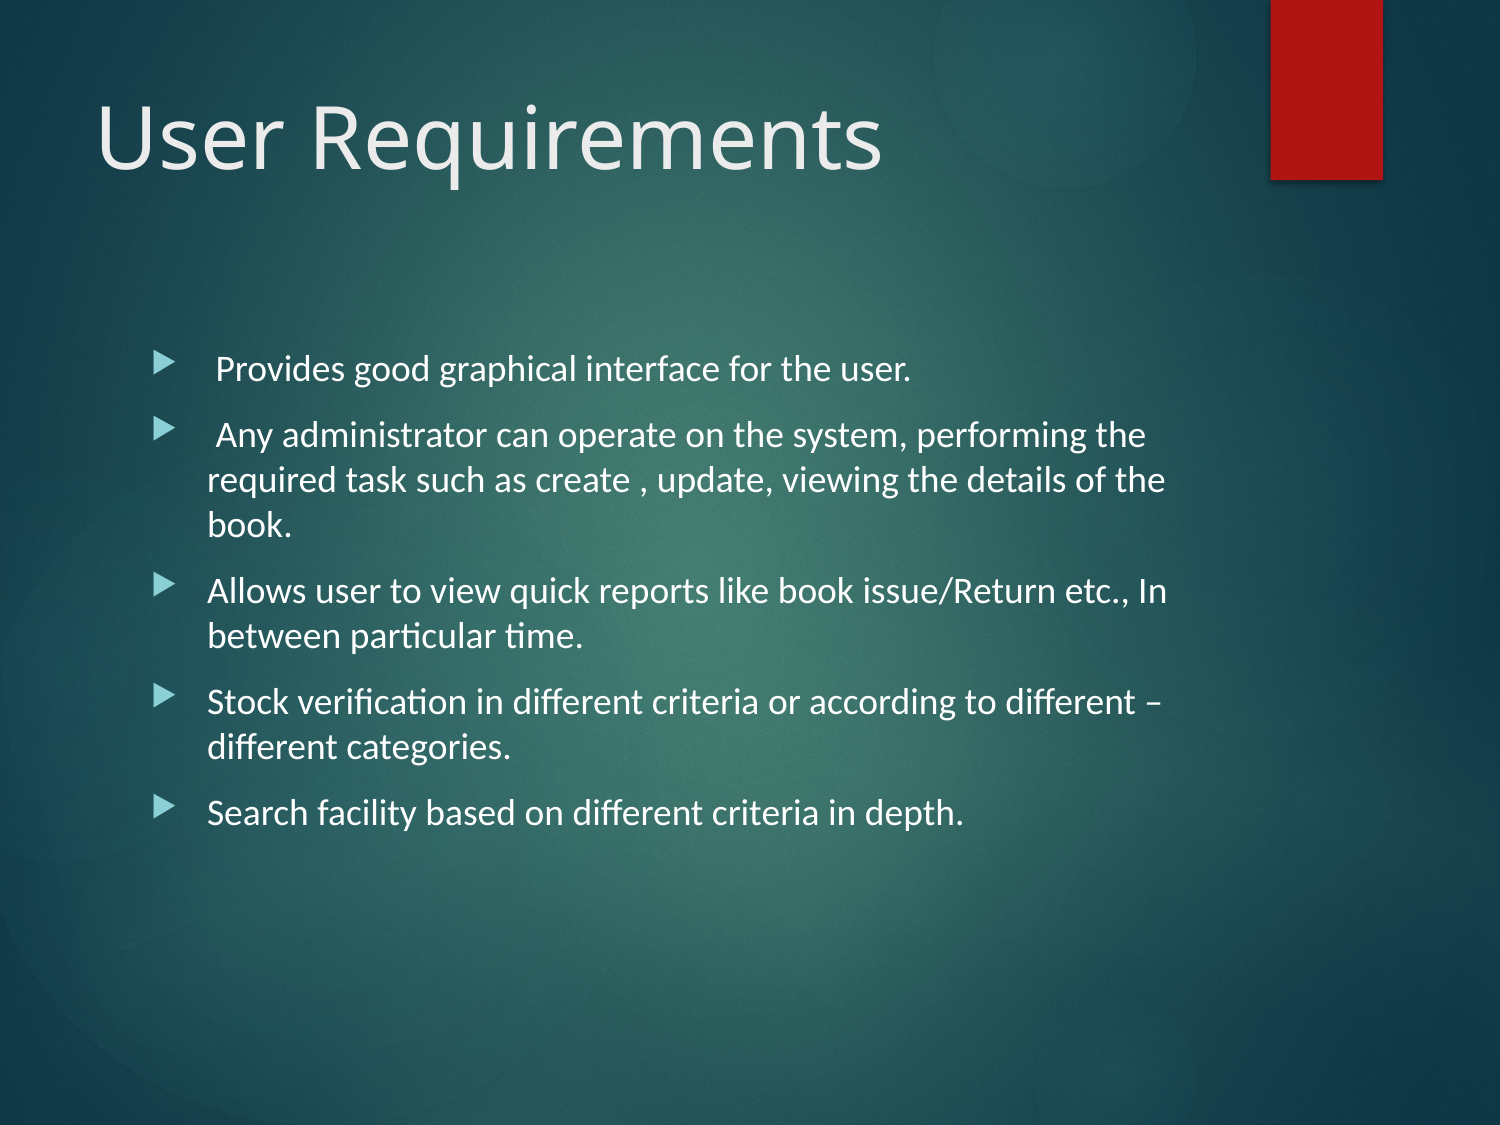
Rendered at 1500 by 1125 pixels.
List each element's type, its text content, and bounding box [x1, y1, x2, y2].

list Provides good graphical interface for the user. Any administrator can operate on the system, performing the required task such as create , update, viewing the details of the book. Allows user to view quick reports like book issue/Return etc., In between particular time. Stock verification in different criteria or according to different –different categories. Search facility based on different criteria in depth. [135, 336, 1237, 1025]
title User Requirements [79, 74, 1237, 304]
